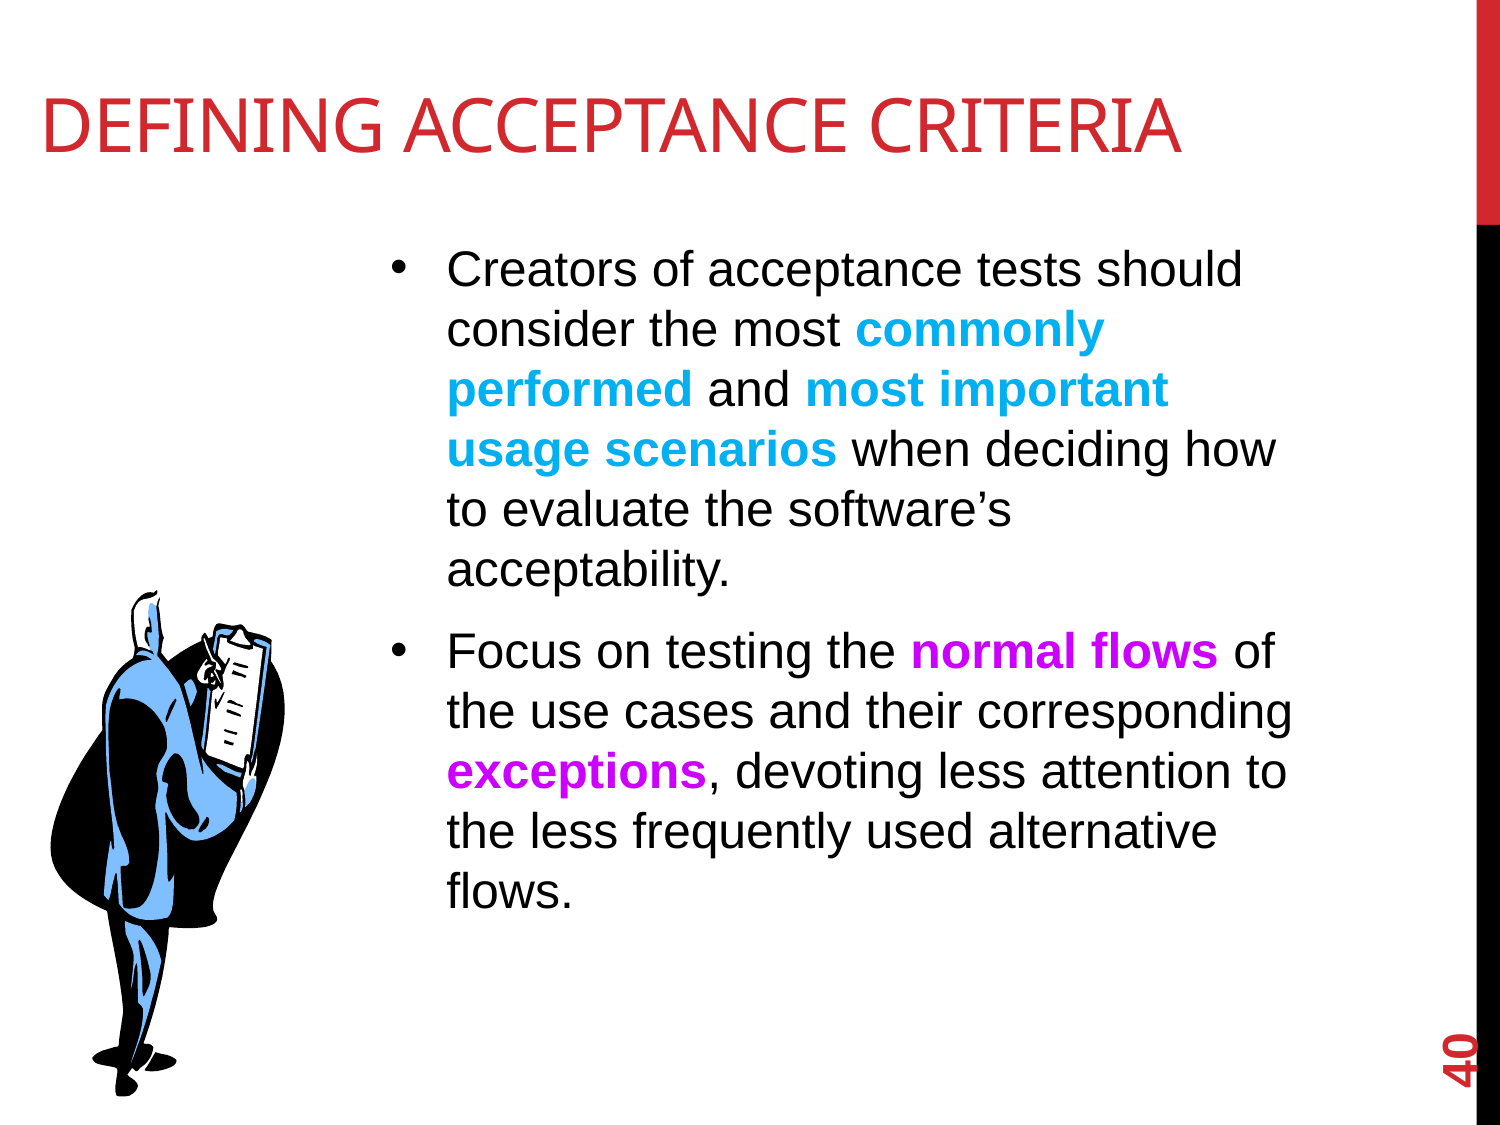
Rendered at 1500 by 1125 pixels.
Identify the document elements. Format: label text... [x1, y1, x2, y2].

slide_number 40 [1427, 887, 1488, 1104]
title Defining acceptance criteria [24, 0, 1500, 175]
list Creators of acceptance tests should consider the most commonly performed and most important usage scenarios when deciding how to evaluate the software’s acceptability. Focus on testing the normal flows of the use cases and their corresponding exceptions, devoting less attention to the less frequently used alternative flows. [375, 228, 1323, 947]
picture [49, 586, 351, 1098]
